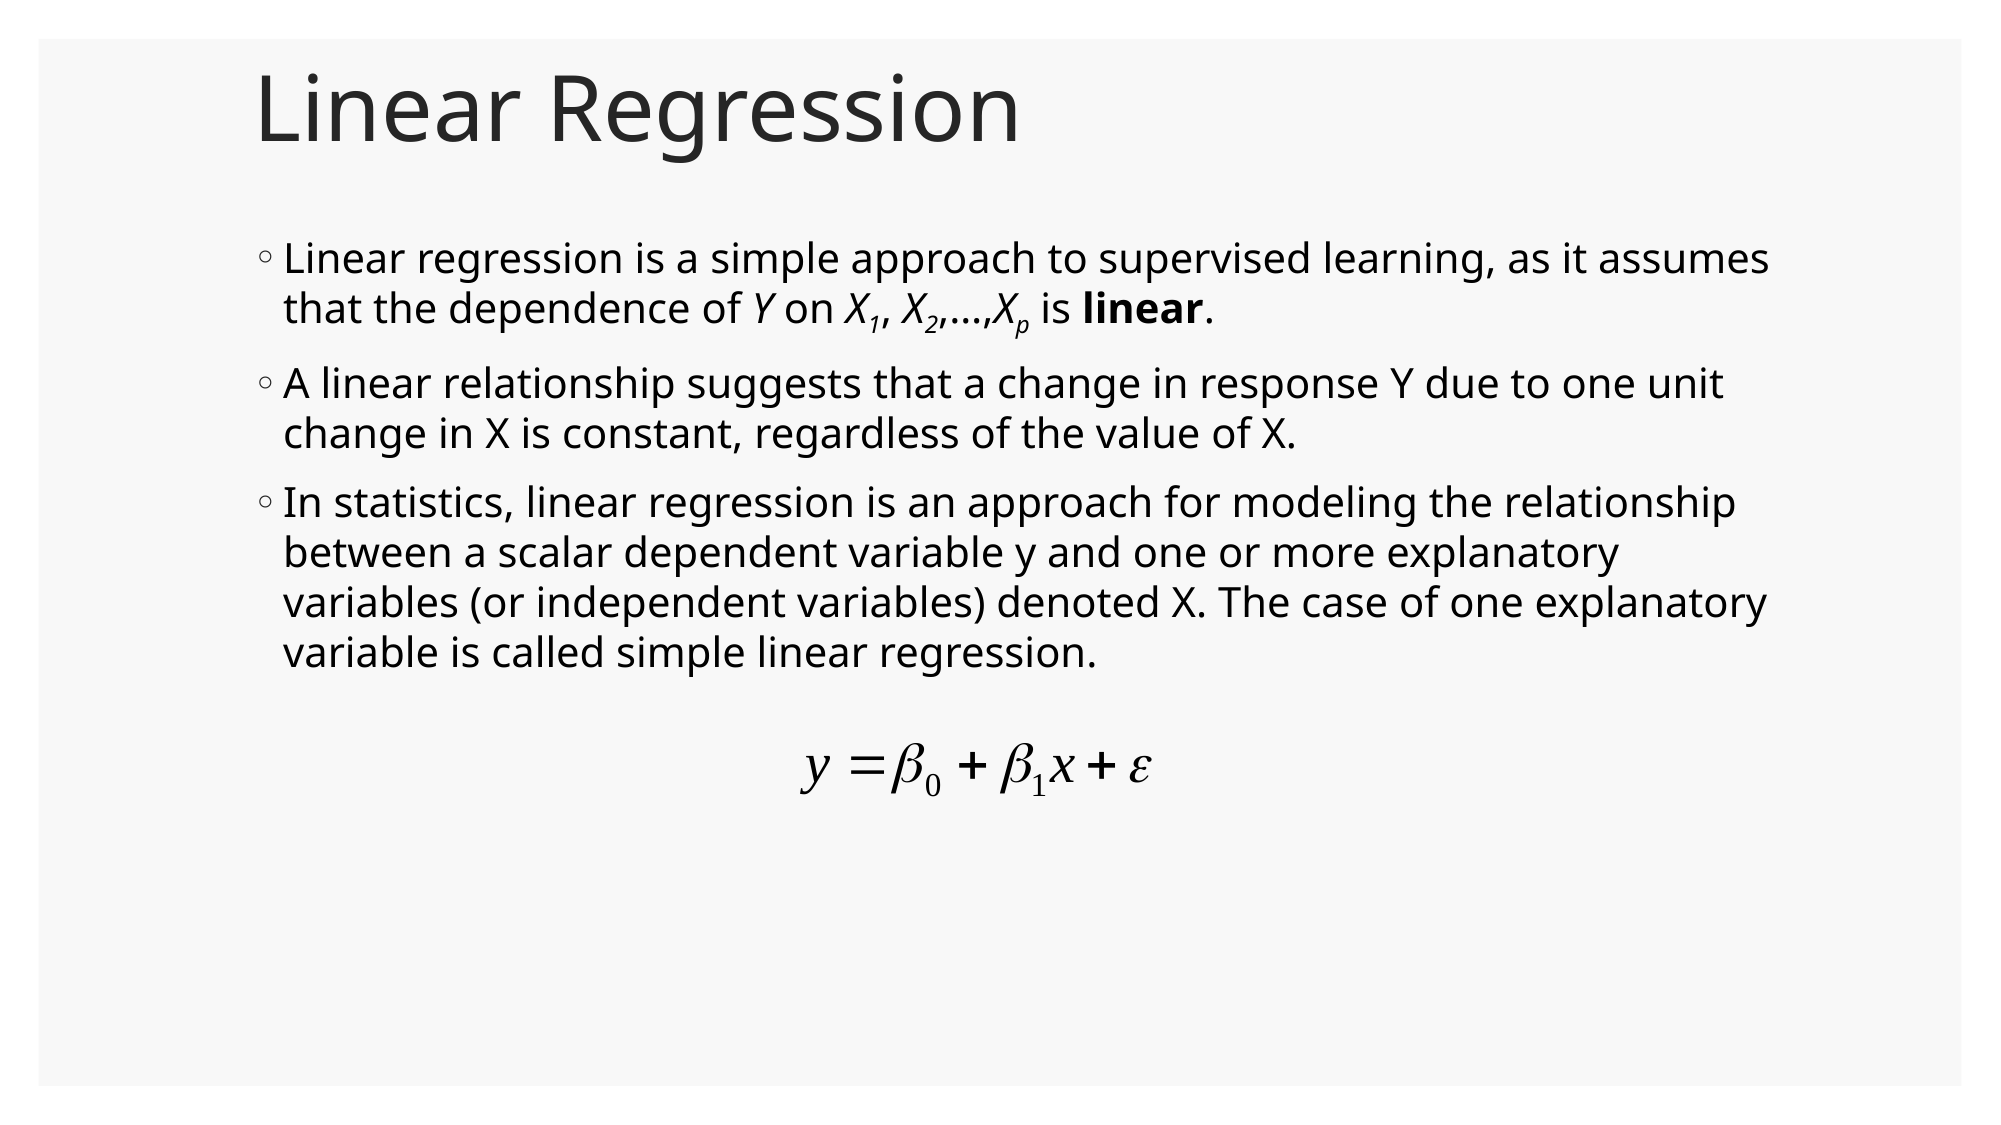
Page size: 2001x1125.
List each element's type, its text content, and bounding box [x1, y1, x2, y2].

list Linear regression is a simple approach to supervised learning, as it assumes that the dependence of Y on X1, X2,…,Xp is linear. A linear relationship suggests that a change in response Y due to one unit change in X is constant, regardless of the value of X. In statistics, linear regression is an approach for modeling the relationship between a scalar dependent variable y and one or more explanatory variables (or independent variables) denoted X. The case of one explanatory variable is called simple linear regression. [238, 223, 1814, 1125]
title Linear Regression [238, 36, 1814, 187]
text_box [790, 725, 1166, 811]
